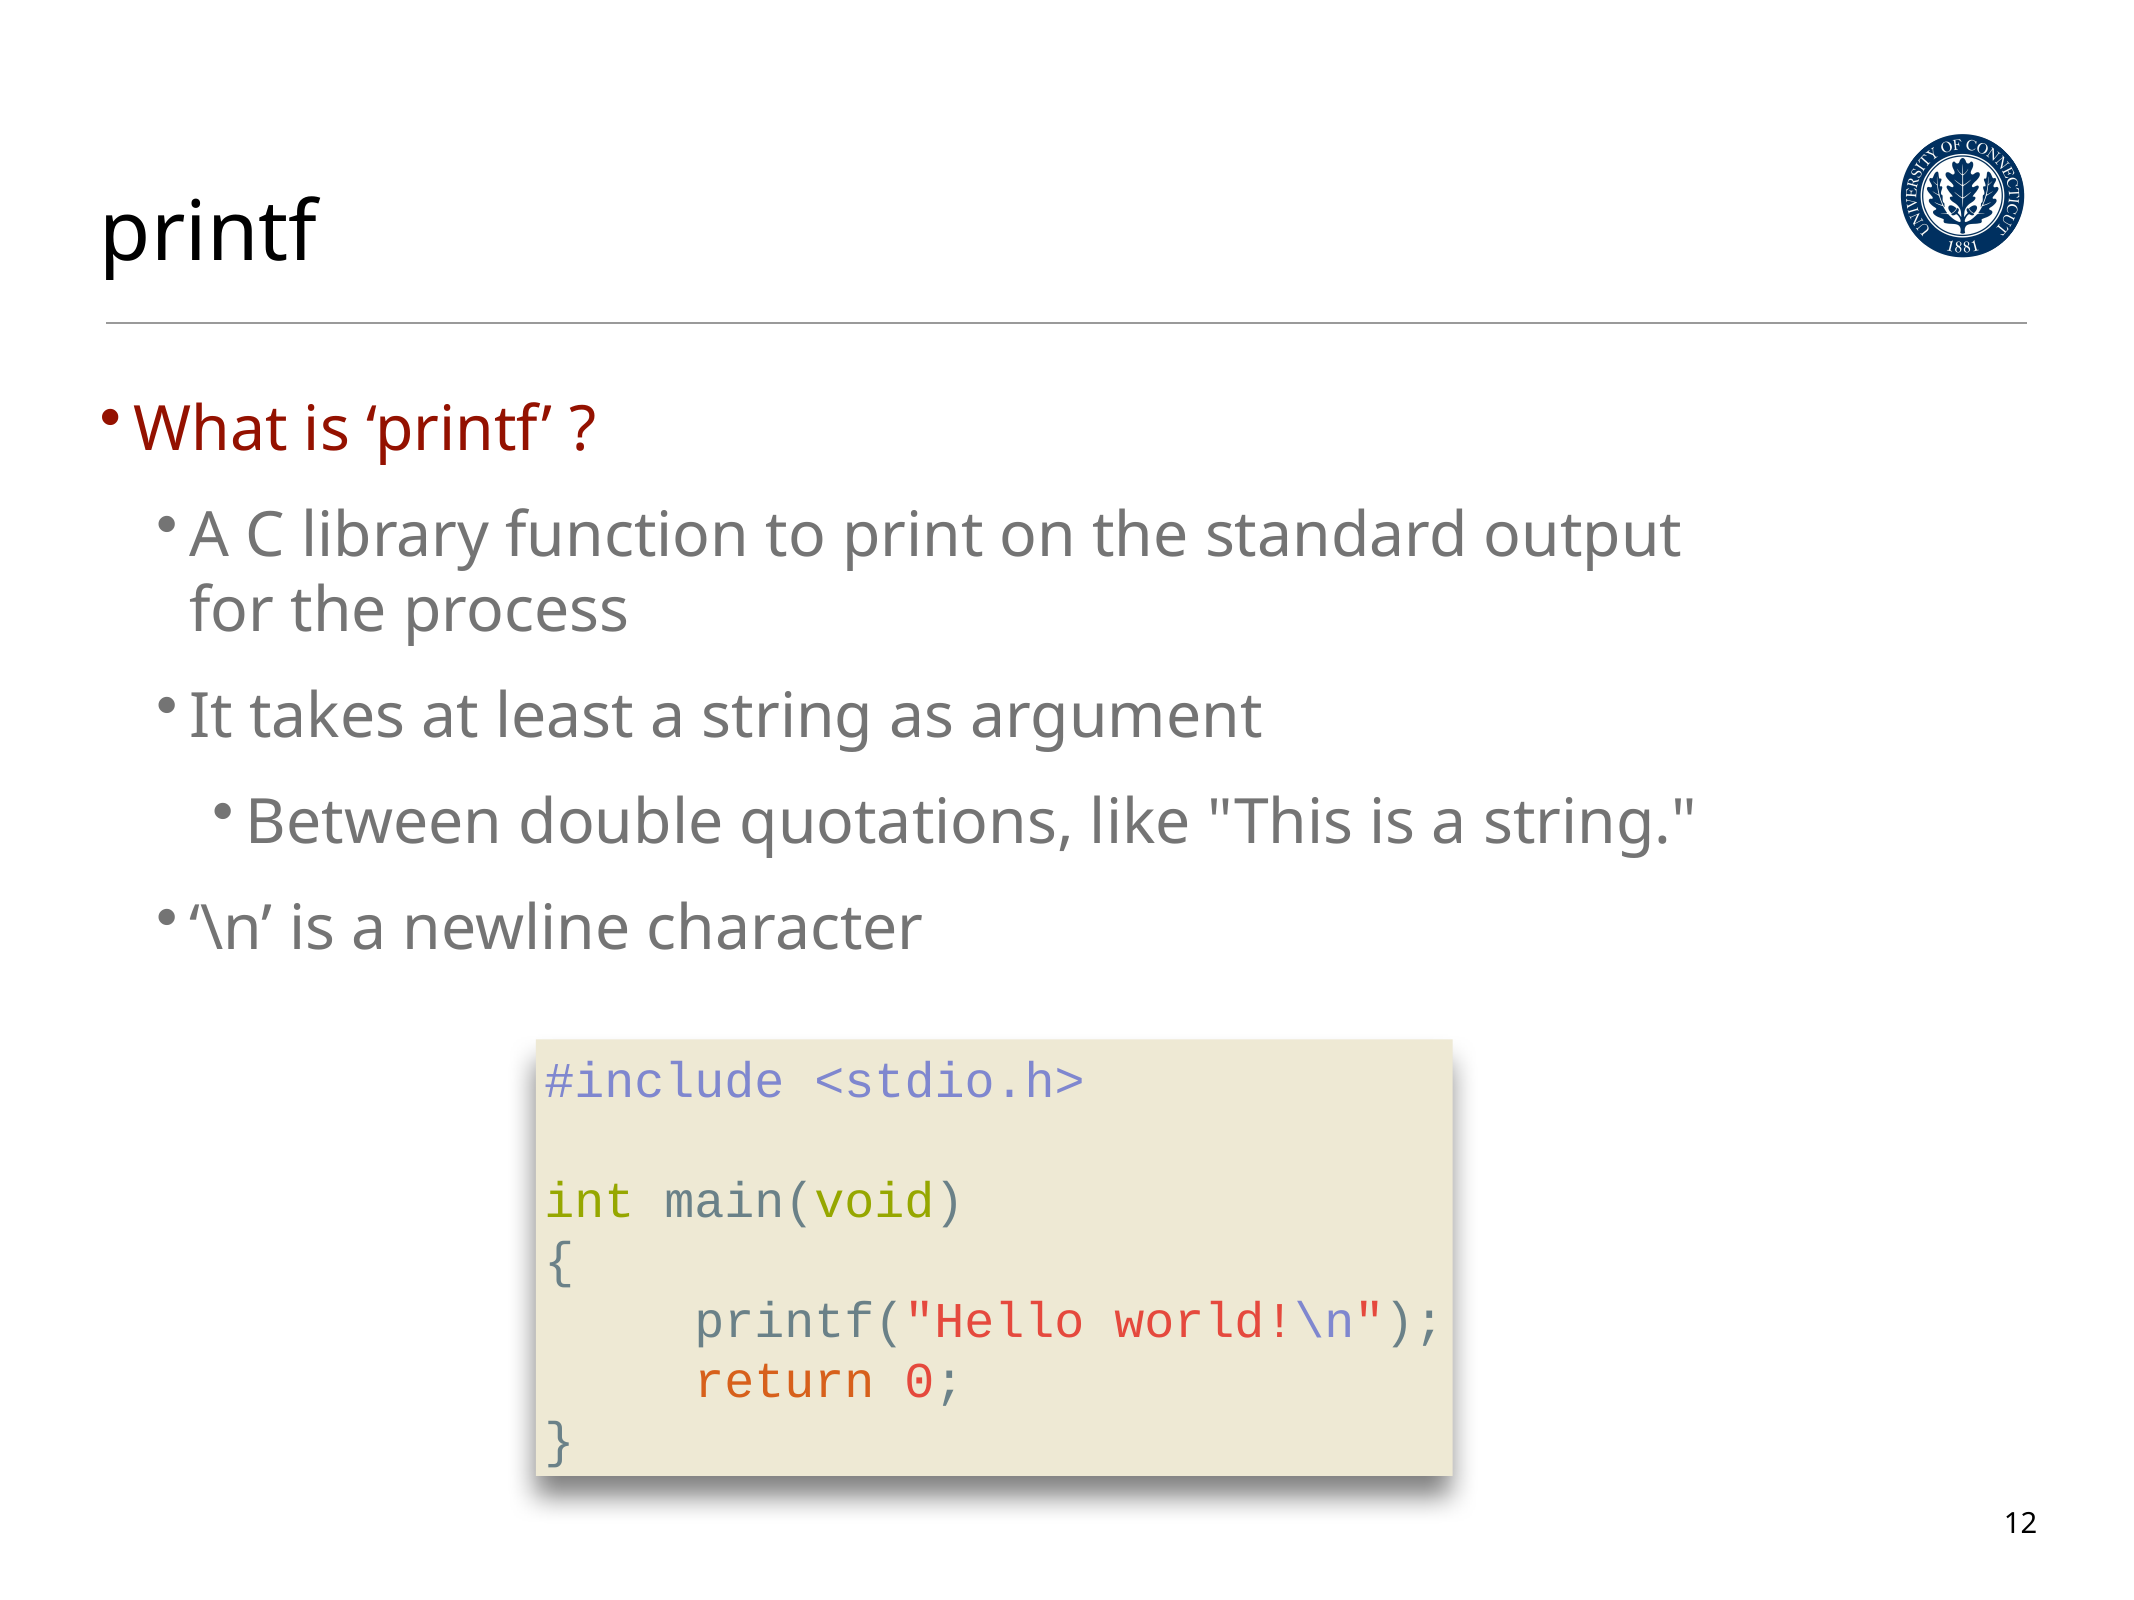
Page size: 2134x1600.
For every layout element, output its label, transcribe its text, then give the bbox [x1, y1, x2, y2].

list What is ‘printf’ ? A C library function to print on the standard output for the process It takes at least a string as argument Between double quotations, like "This is a string." ‘\n’ is a newline character [93, 380, 2041, 1459]
slide_number 12 [1996, 1497, 2045, 1544]
text_box #include <stdio.h> int main(void) { printf("Hello world!\n"); return 0; } [535, 1039, 1453, 1476]
picture [1900, 133, 2025, 259]
title printf [93, 53, 2041, 284]
